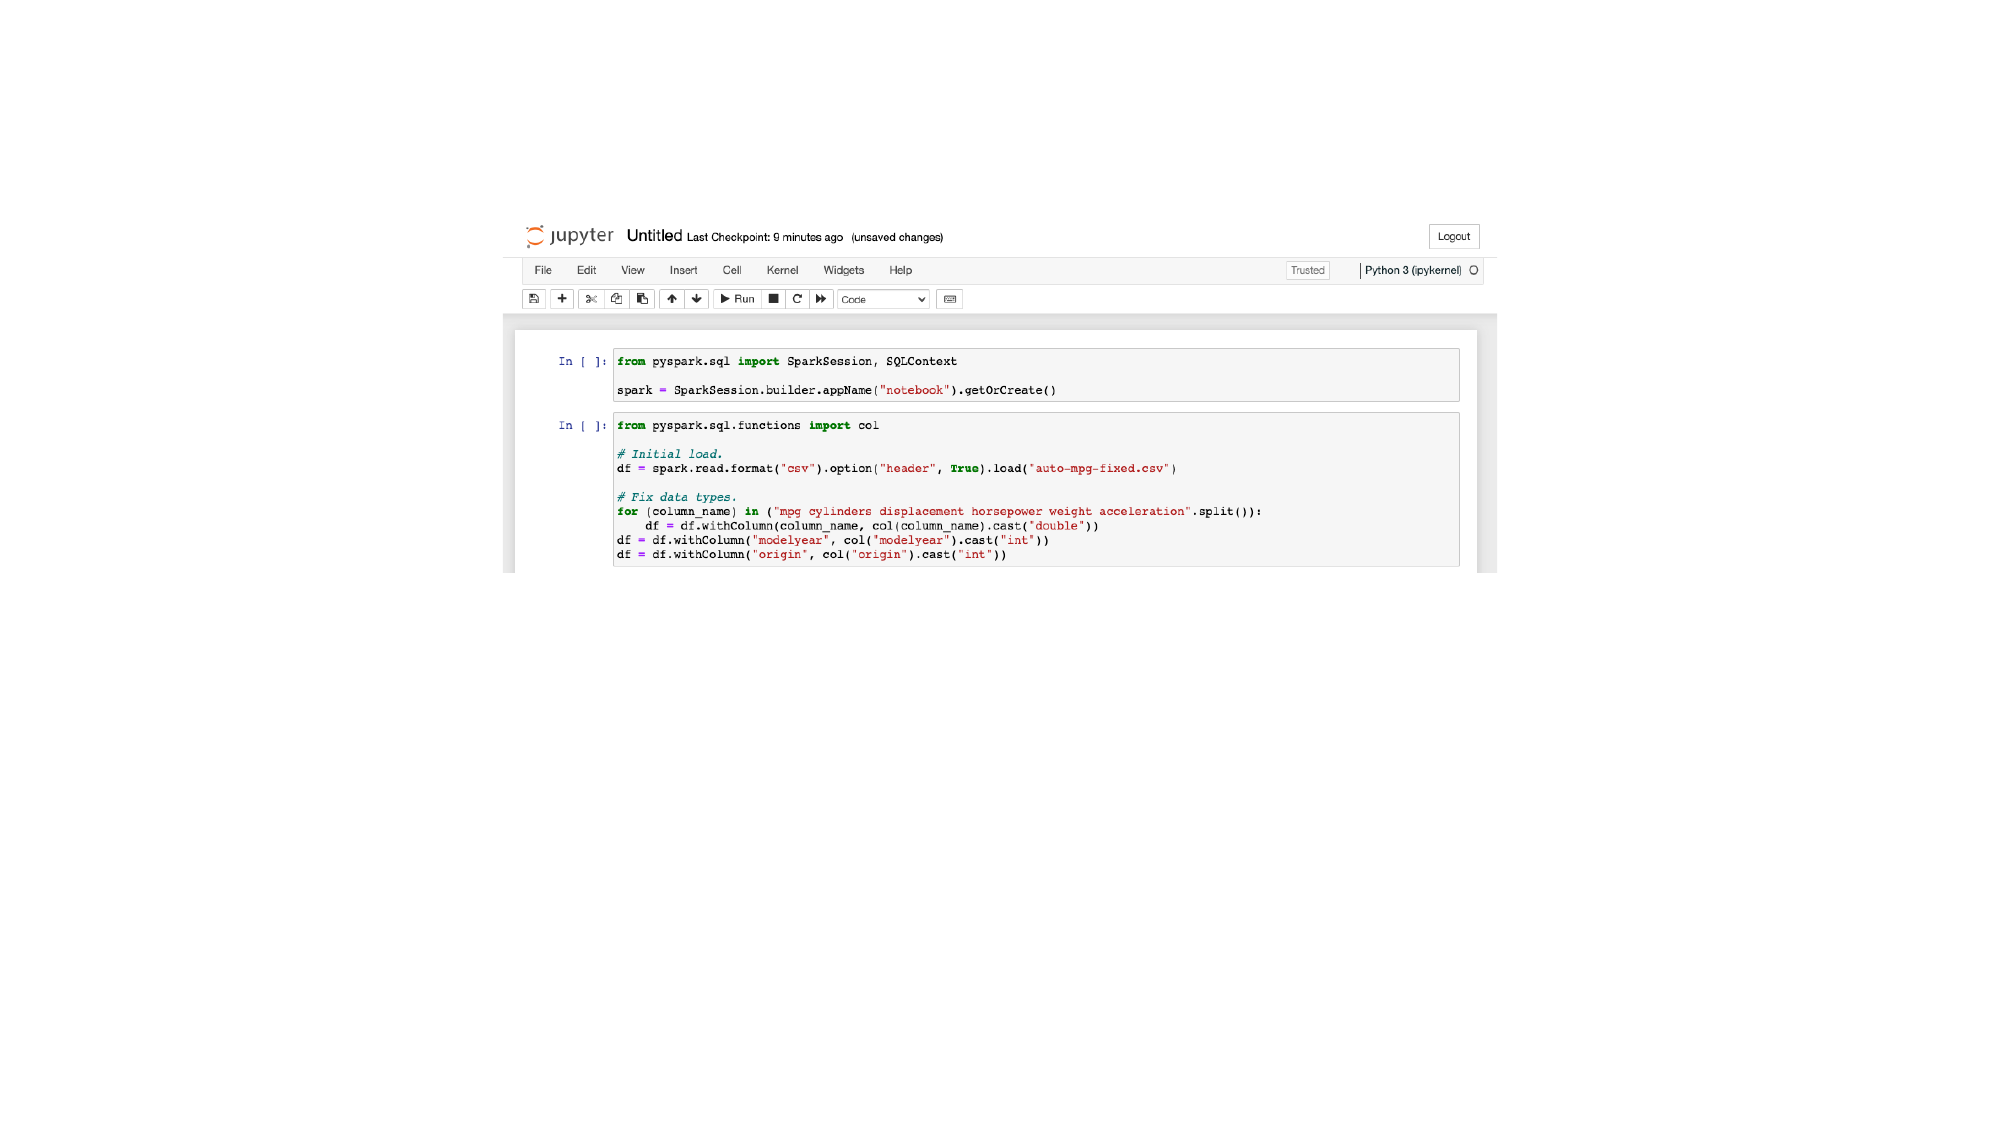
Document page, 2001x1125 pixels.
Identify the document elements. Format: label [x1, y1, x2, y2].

picture [502, 222, 1498, 573]
